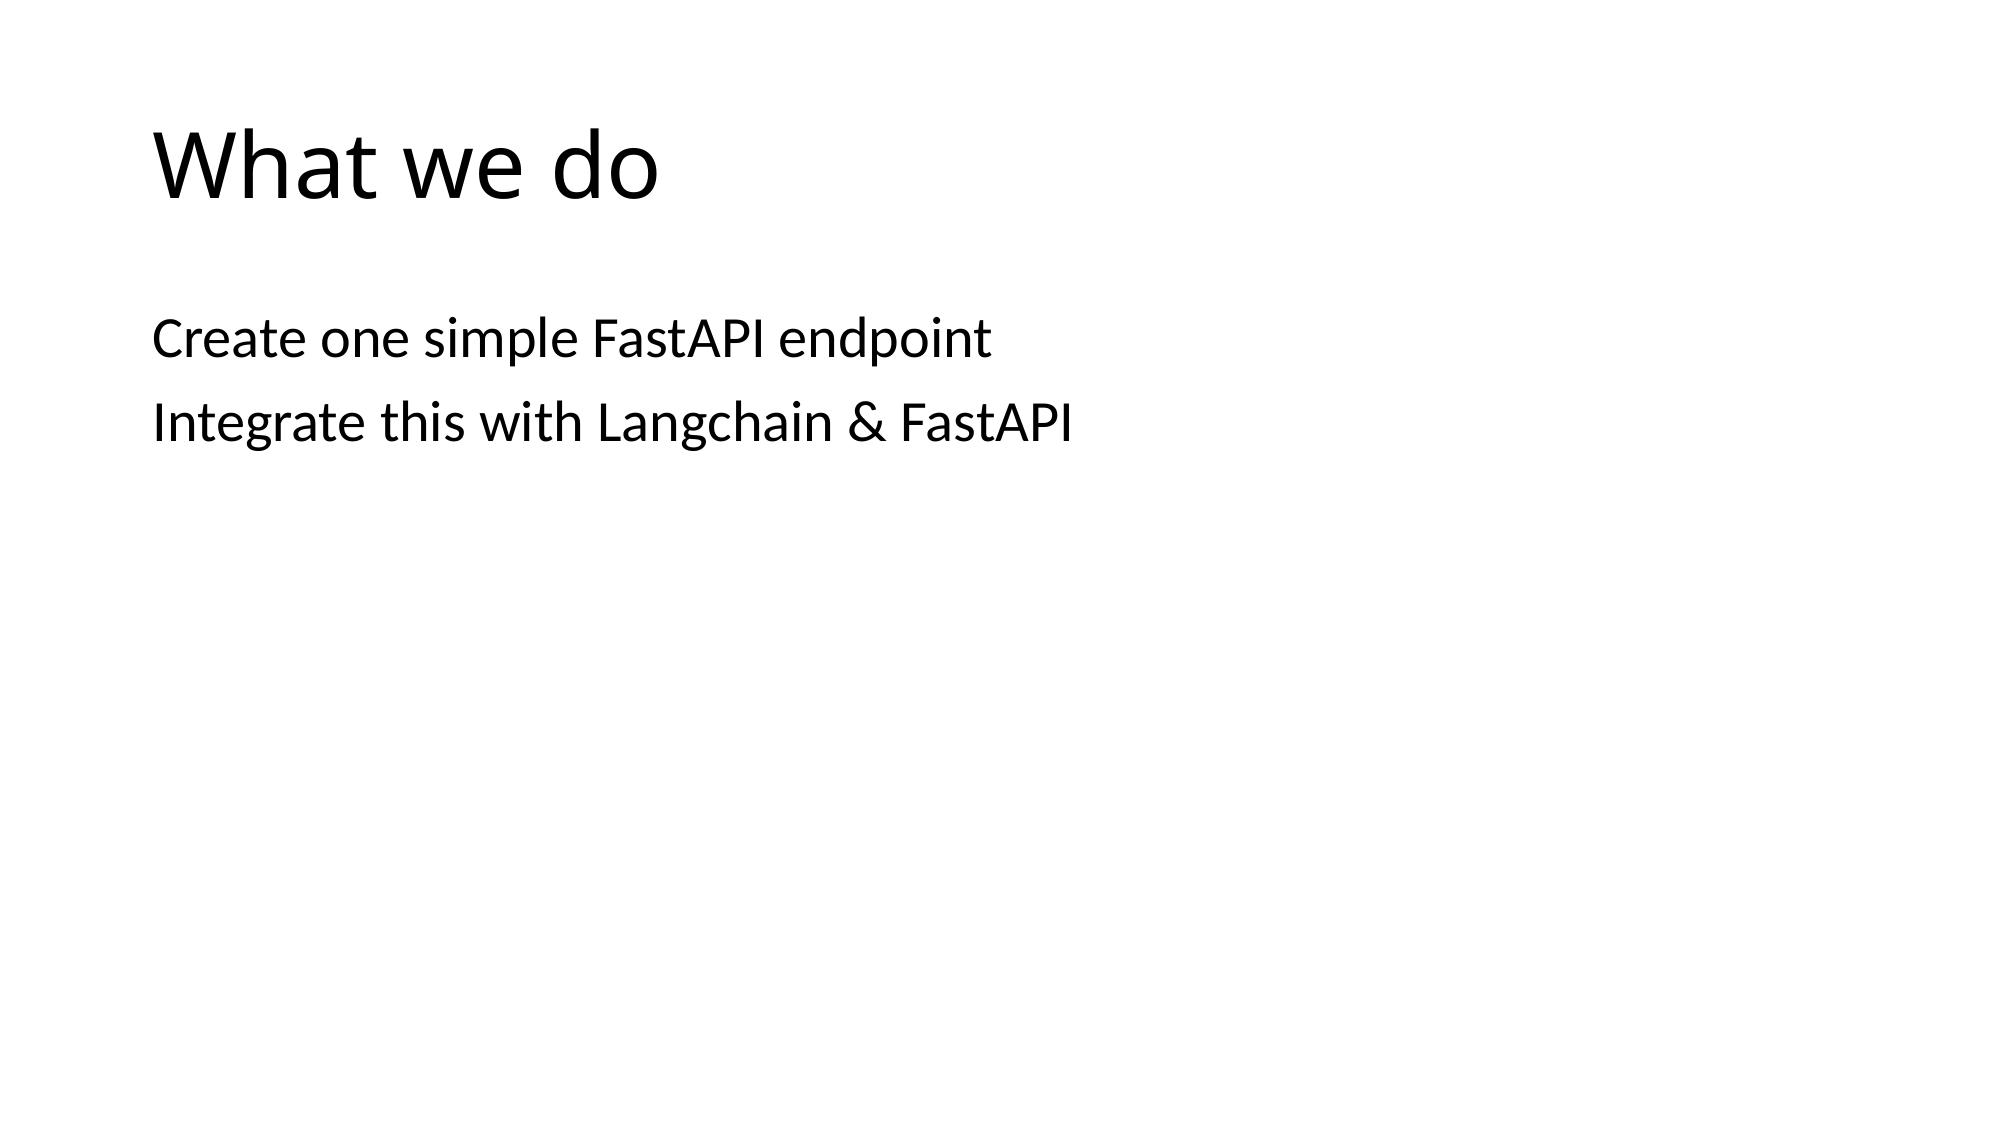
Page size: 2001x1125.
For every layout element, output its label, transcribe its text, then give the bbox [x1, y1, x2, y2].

list Create one simple FastAPI endpoint Integrate this with Langchain & FastAPI [137, 299, 1863, 1014]
title What we do [137, 59, 1863, 278]
